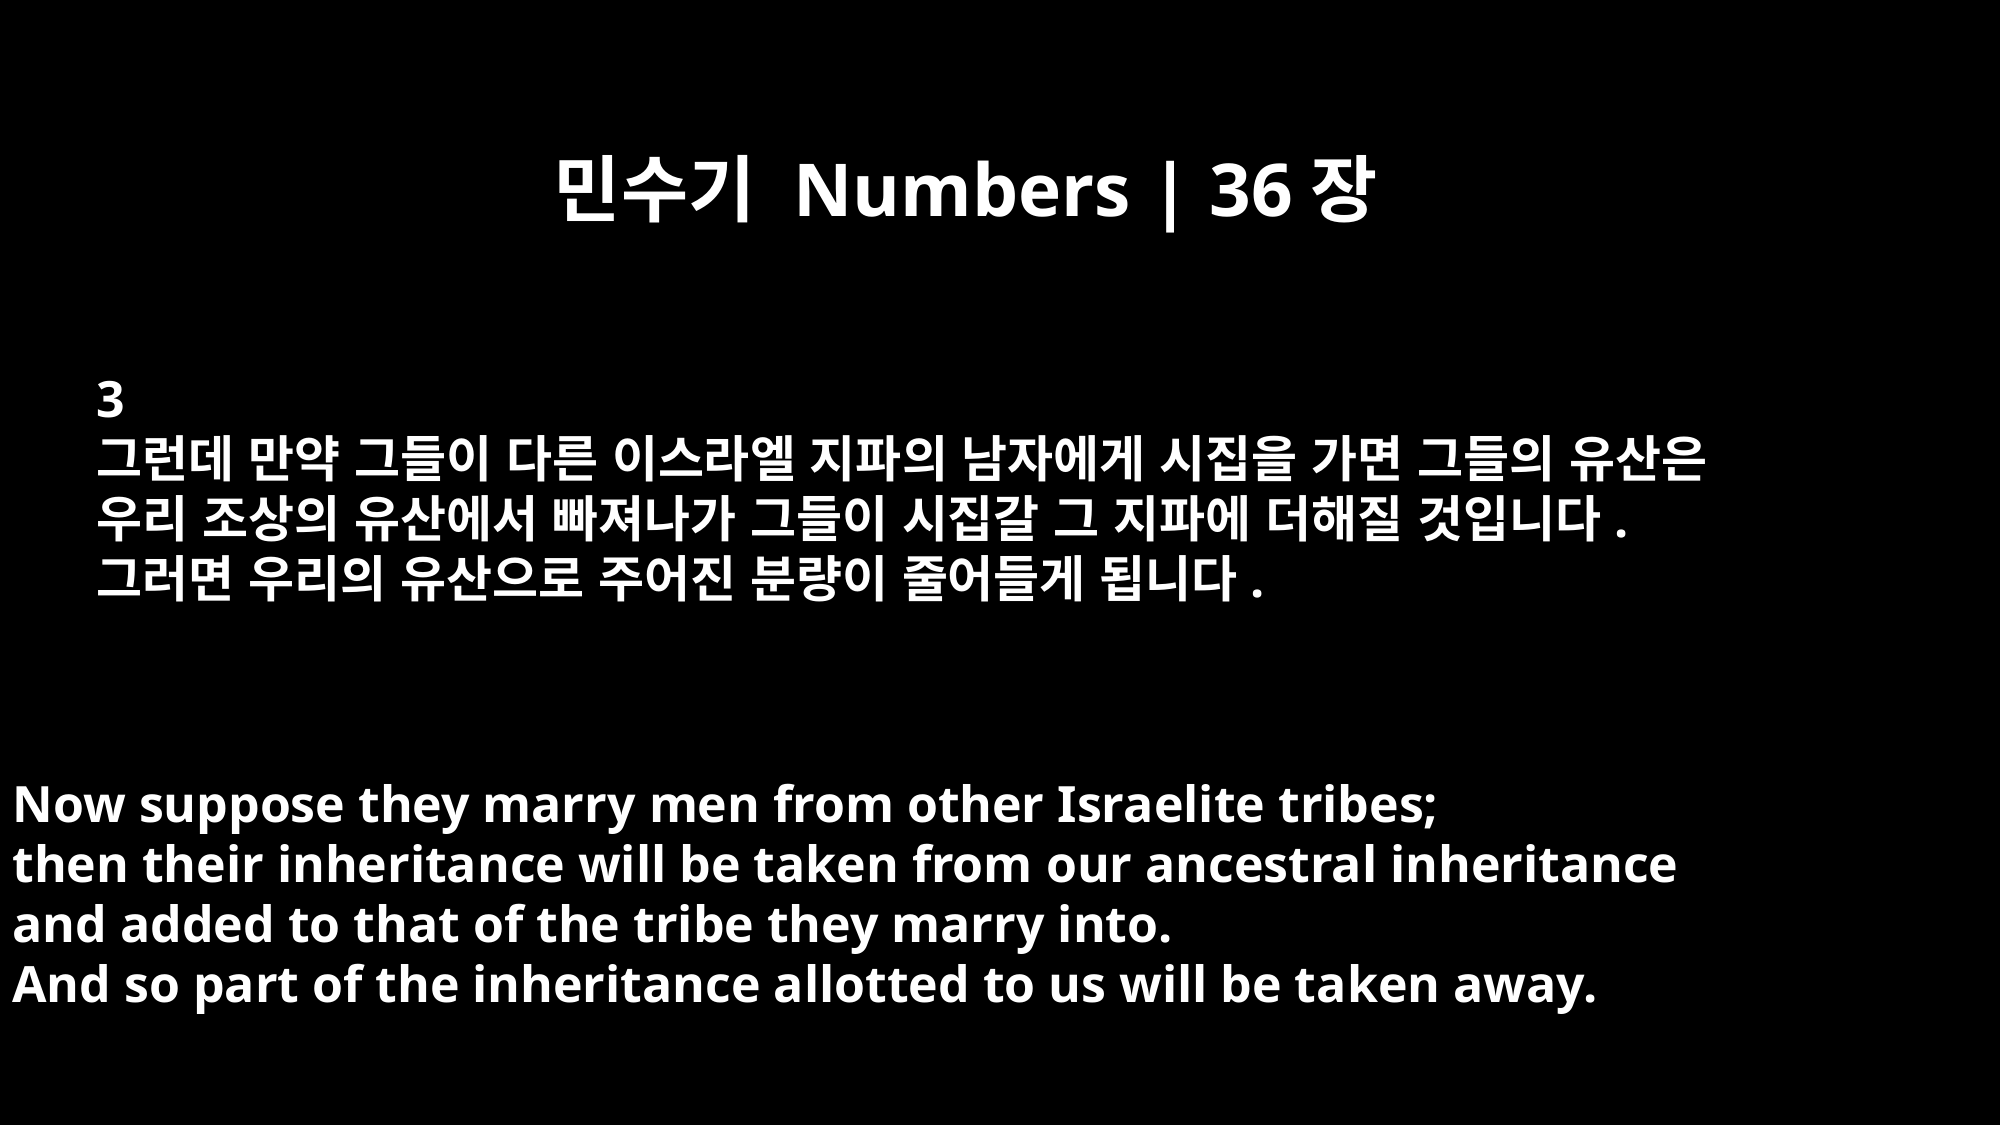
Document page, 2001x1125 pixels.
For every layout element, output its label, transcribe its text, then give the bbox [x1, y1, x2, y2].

text_box 민수기 Numbers | 36장 [538, 136, 1393, 239]
text_box 3 그런데 만약 그들이 다른 이스라엘 지파의 남자에게 시집을 가면 그들의 유산은 우리 조상의 유산에서 빠져나가 그들이 시집갈 그 지파에 더해질 것입니다. 그러면 우리의 유산으로 주어진 분량이 줄어들게 됩니다. [81, 359, 1724, 615]
text_box Now suppose they marry men from other Israelite tribes; then their inheritance will be taken from our ancestral inheritance and added to that of the tribe they marry into. And so part of the inheritance allotted to us will be taken away. [0, 764, 1695, 1020]
